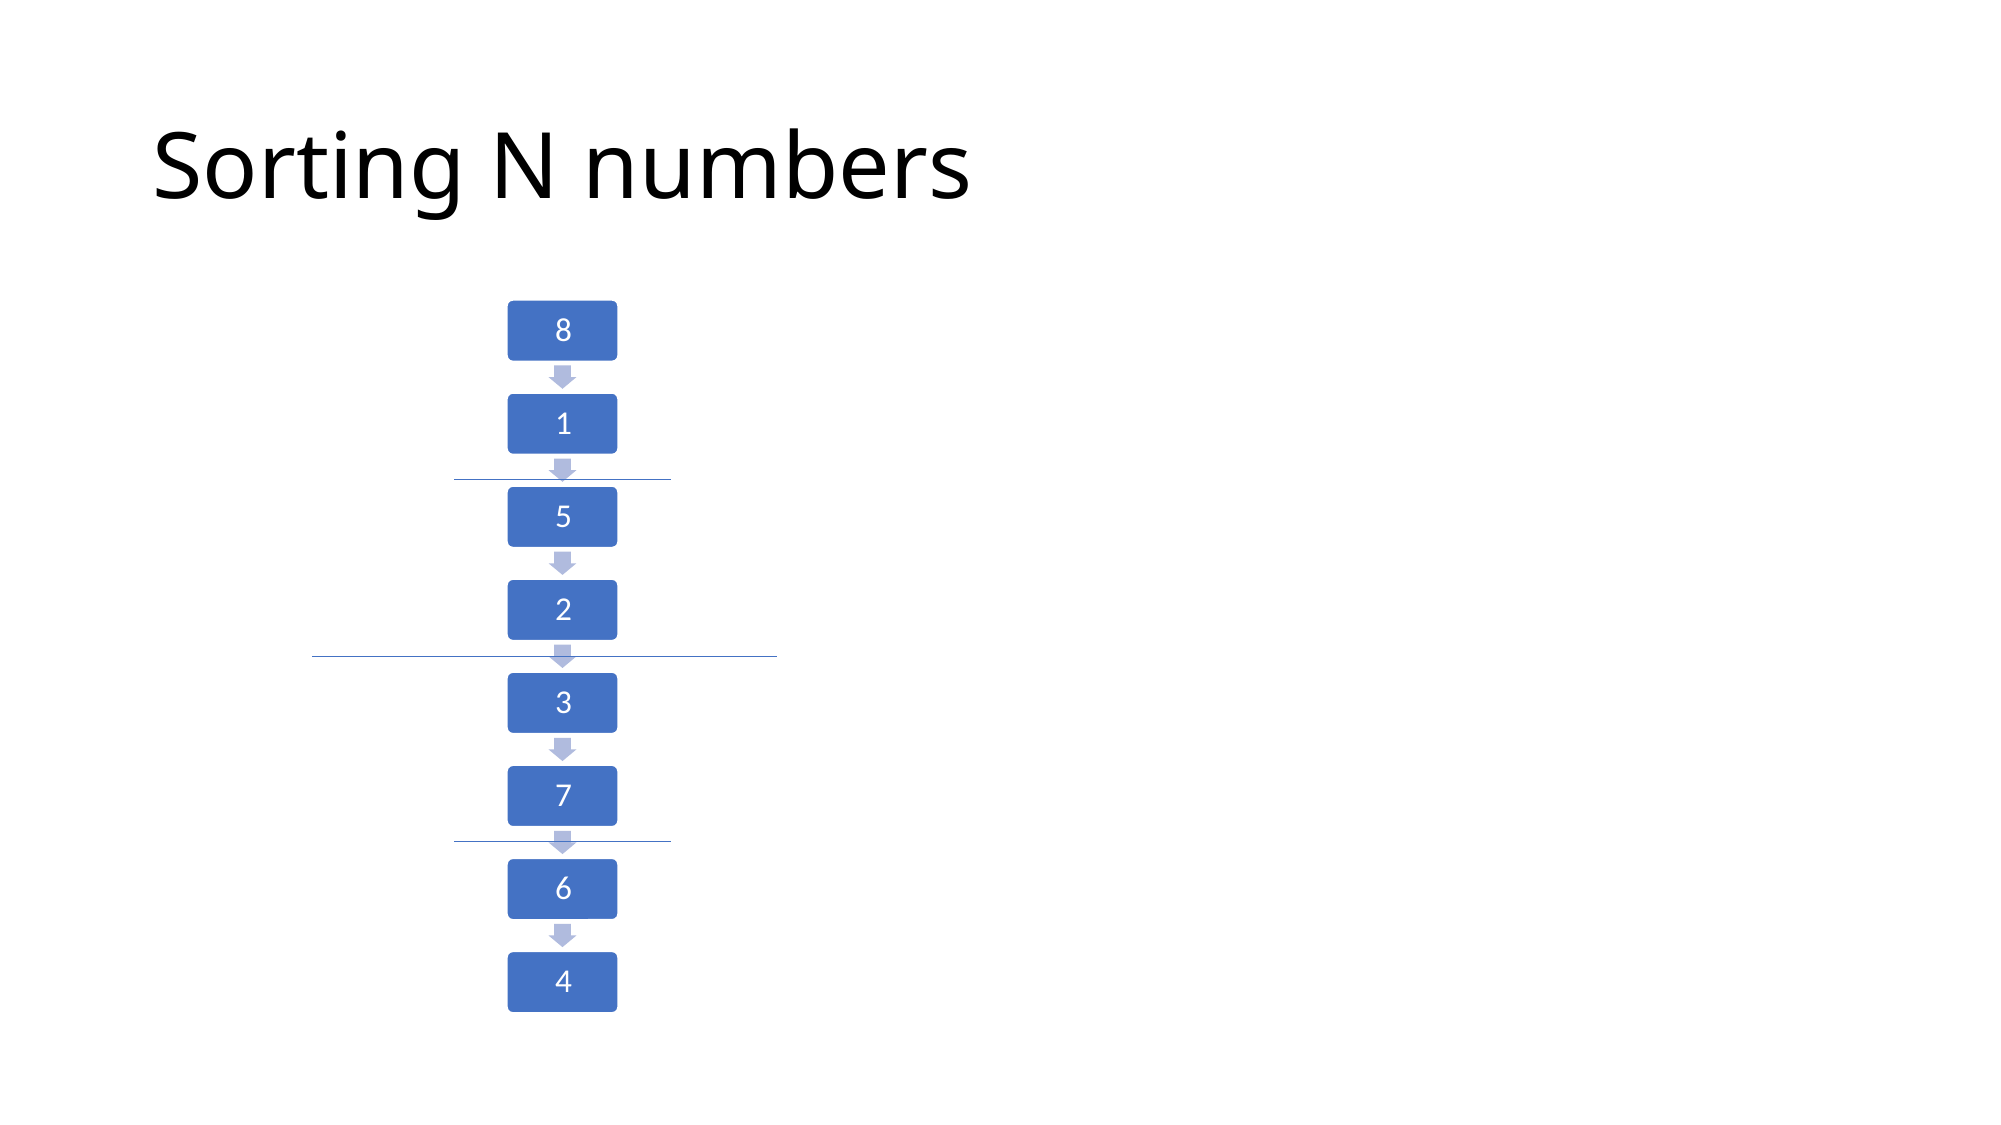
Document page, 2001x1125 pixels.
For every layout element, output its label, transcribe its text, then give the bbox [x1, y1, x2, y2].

title Sorting N numbers [137, 59, 1863, 278]
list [137, 299, 988, 1014]
